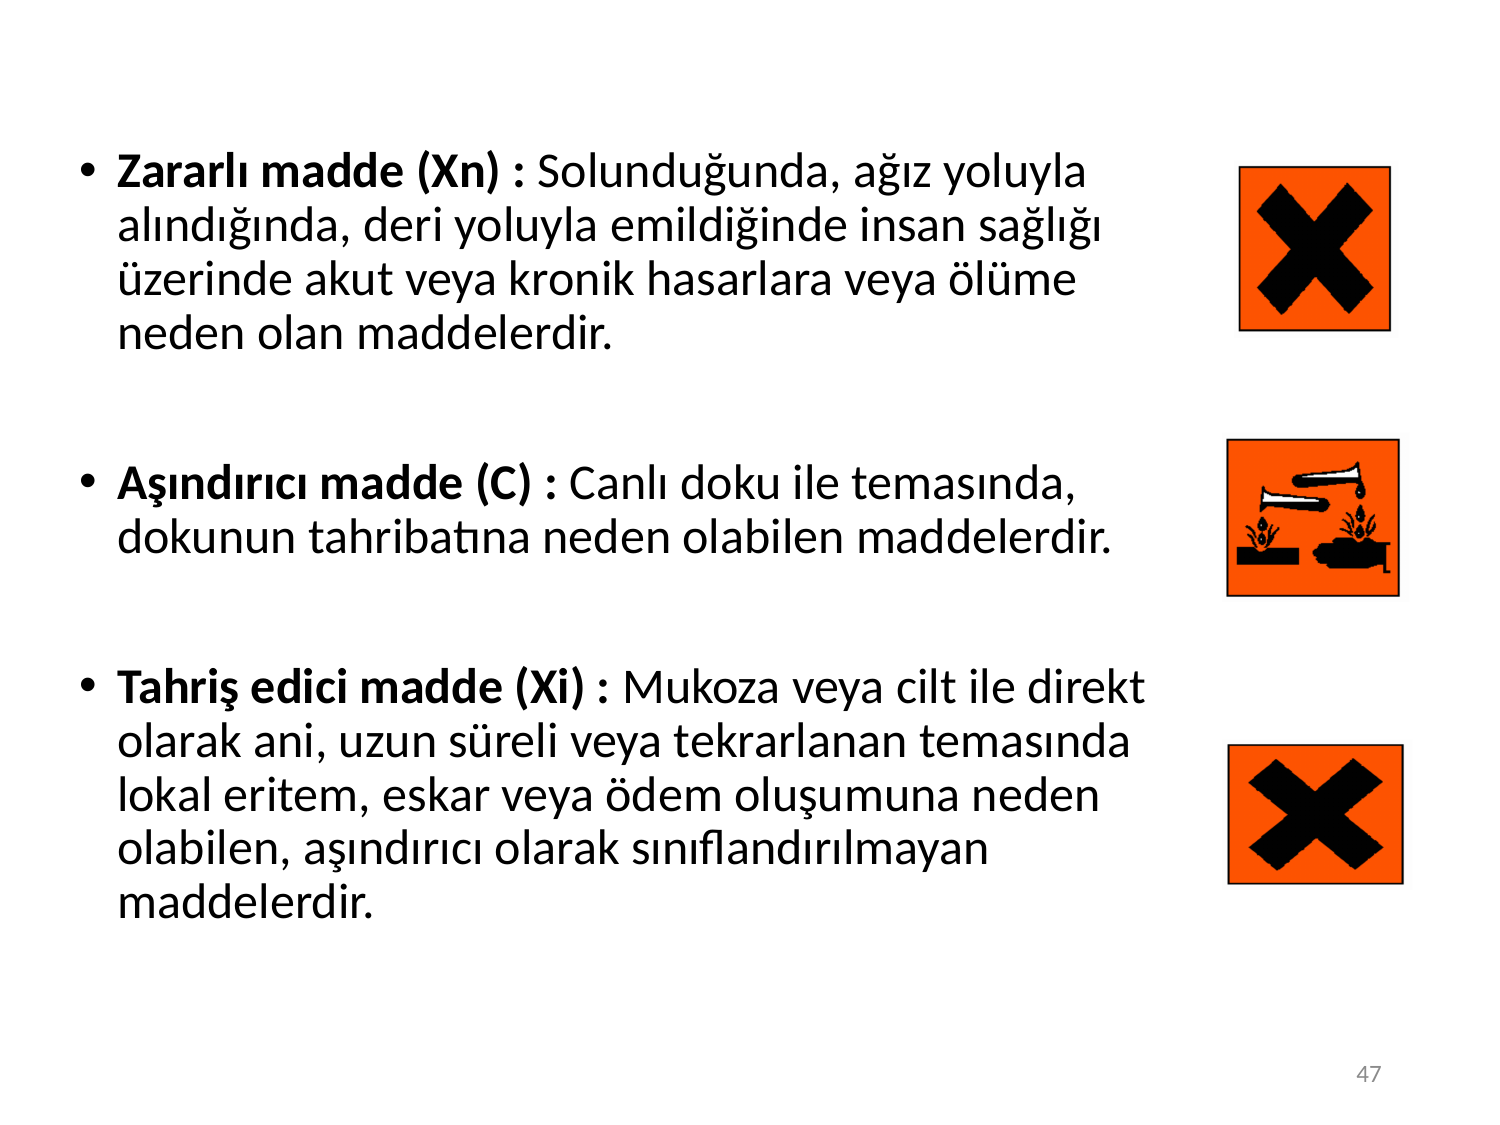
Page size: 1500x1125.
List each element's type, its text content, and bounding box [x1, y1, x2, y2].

list Zararlı madde (Xn) : Solunduğunda, ağız yoluyla alındığında, deri yoluyla emildiğinde insan sağlığı üzerinde akut veya kronik hasarlara veya ölüme neden olan maddelerdir. Aşındırıcı madde (C) : Canlı doku ile temasında, dokunun tahribatına neden olabilen maddelerdir. Tahriş edici madde (Xi) : Mukoza veya cilt ile direkt olarak ani, uzun süreli veya tekrarlanan temasında lokal eritem, eskar veya ödem oluşumuna neden olabilen, aşındırıcı olarak sınıflandırılmayan maddelerdir. [64, 137, 1199, 1000]
slide_number 47 [1059, 1042, 1397, 1103]
picture [1228, 167, 1405, 332]
picture [1231, 423, 1401, 611]
picture [1242, 719, 1393, 910]
